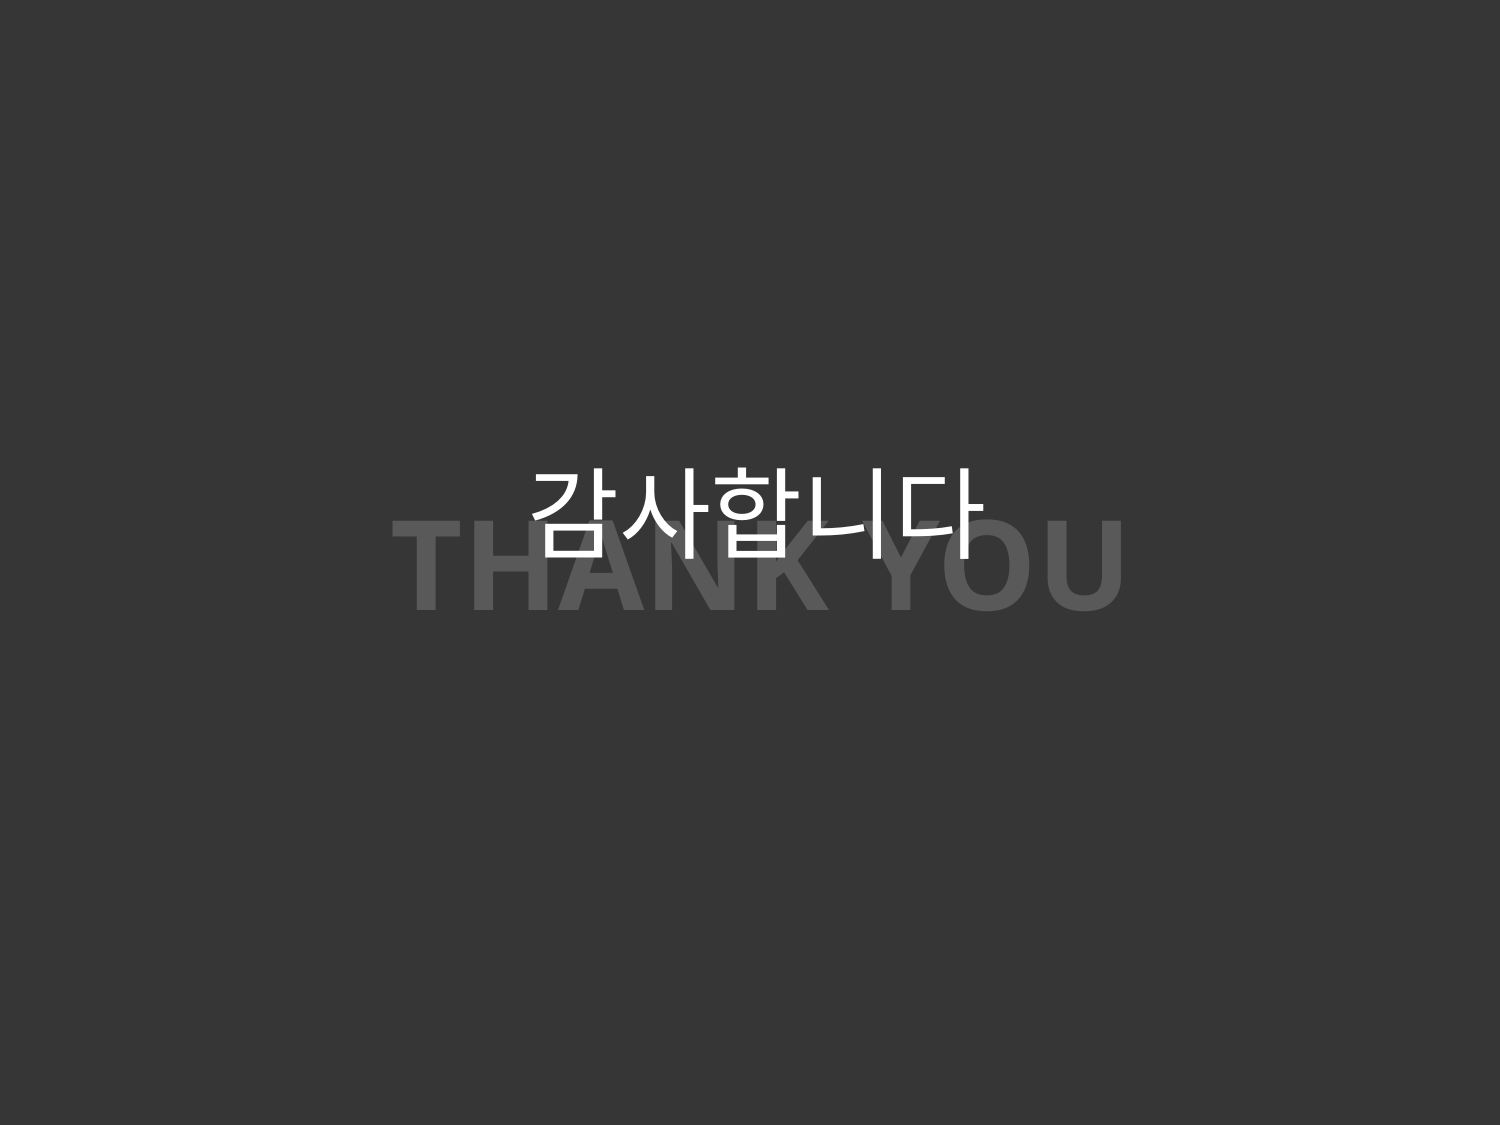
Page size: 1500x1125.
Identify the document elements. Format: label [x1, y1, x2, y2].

text_box [371, 444, 1152, 646]
